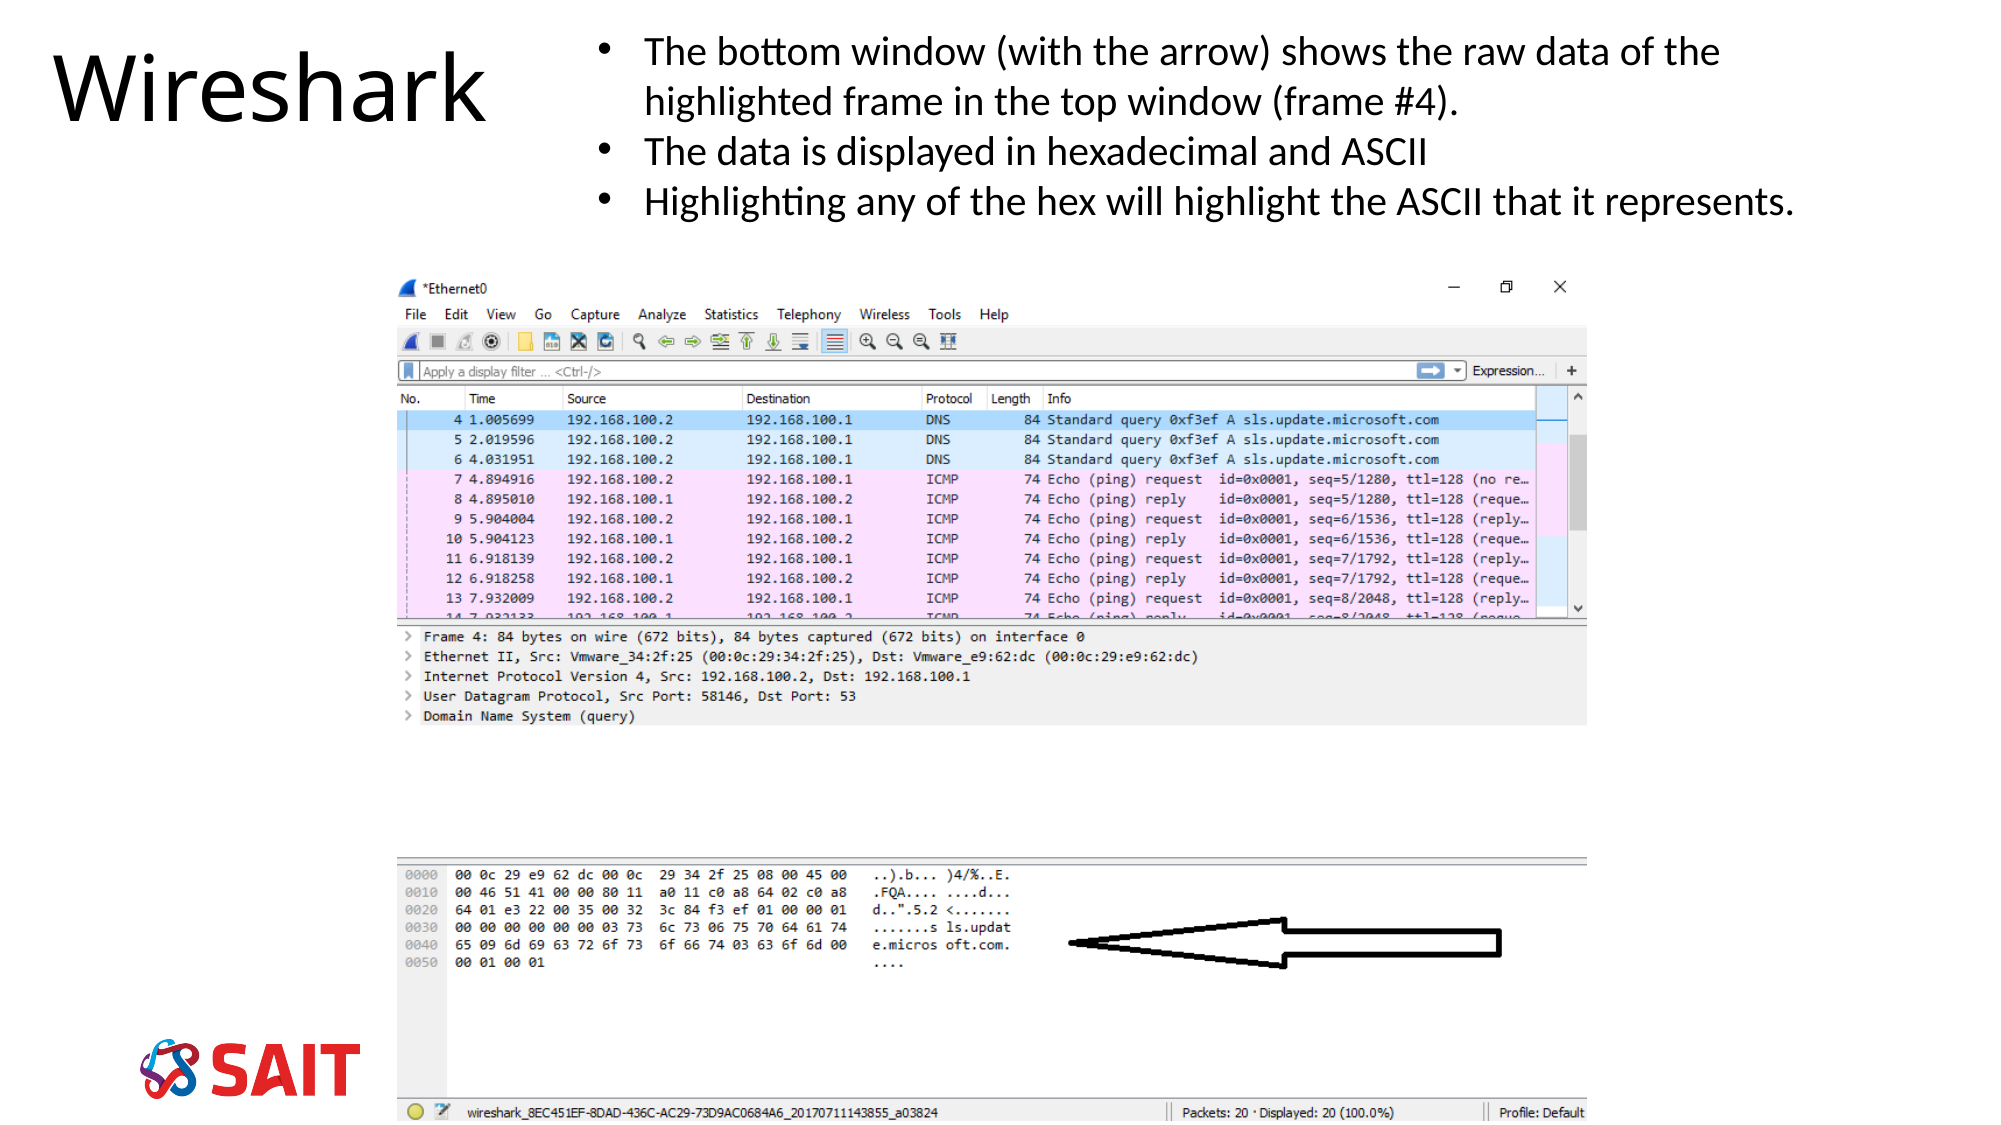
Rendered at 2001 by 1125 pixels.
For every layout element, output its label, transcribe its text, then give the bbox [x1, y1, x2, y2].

text_box Wireshark [37, 33, 582, 150]
text_box The bottom window (with the arrow) shows the raw data of the highlighted frame in the top window (frame #4). The data is displayed in hexadecimal and ASCII Highlighting any of the hex will highlight the ASCII that it represents. [582, 16, 1817, 331]
picture [114, 1013, 386, 1125]
picture [397, 275, 1588, 1121]
